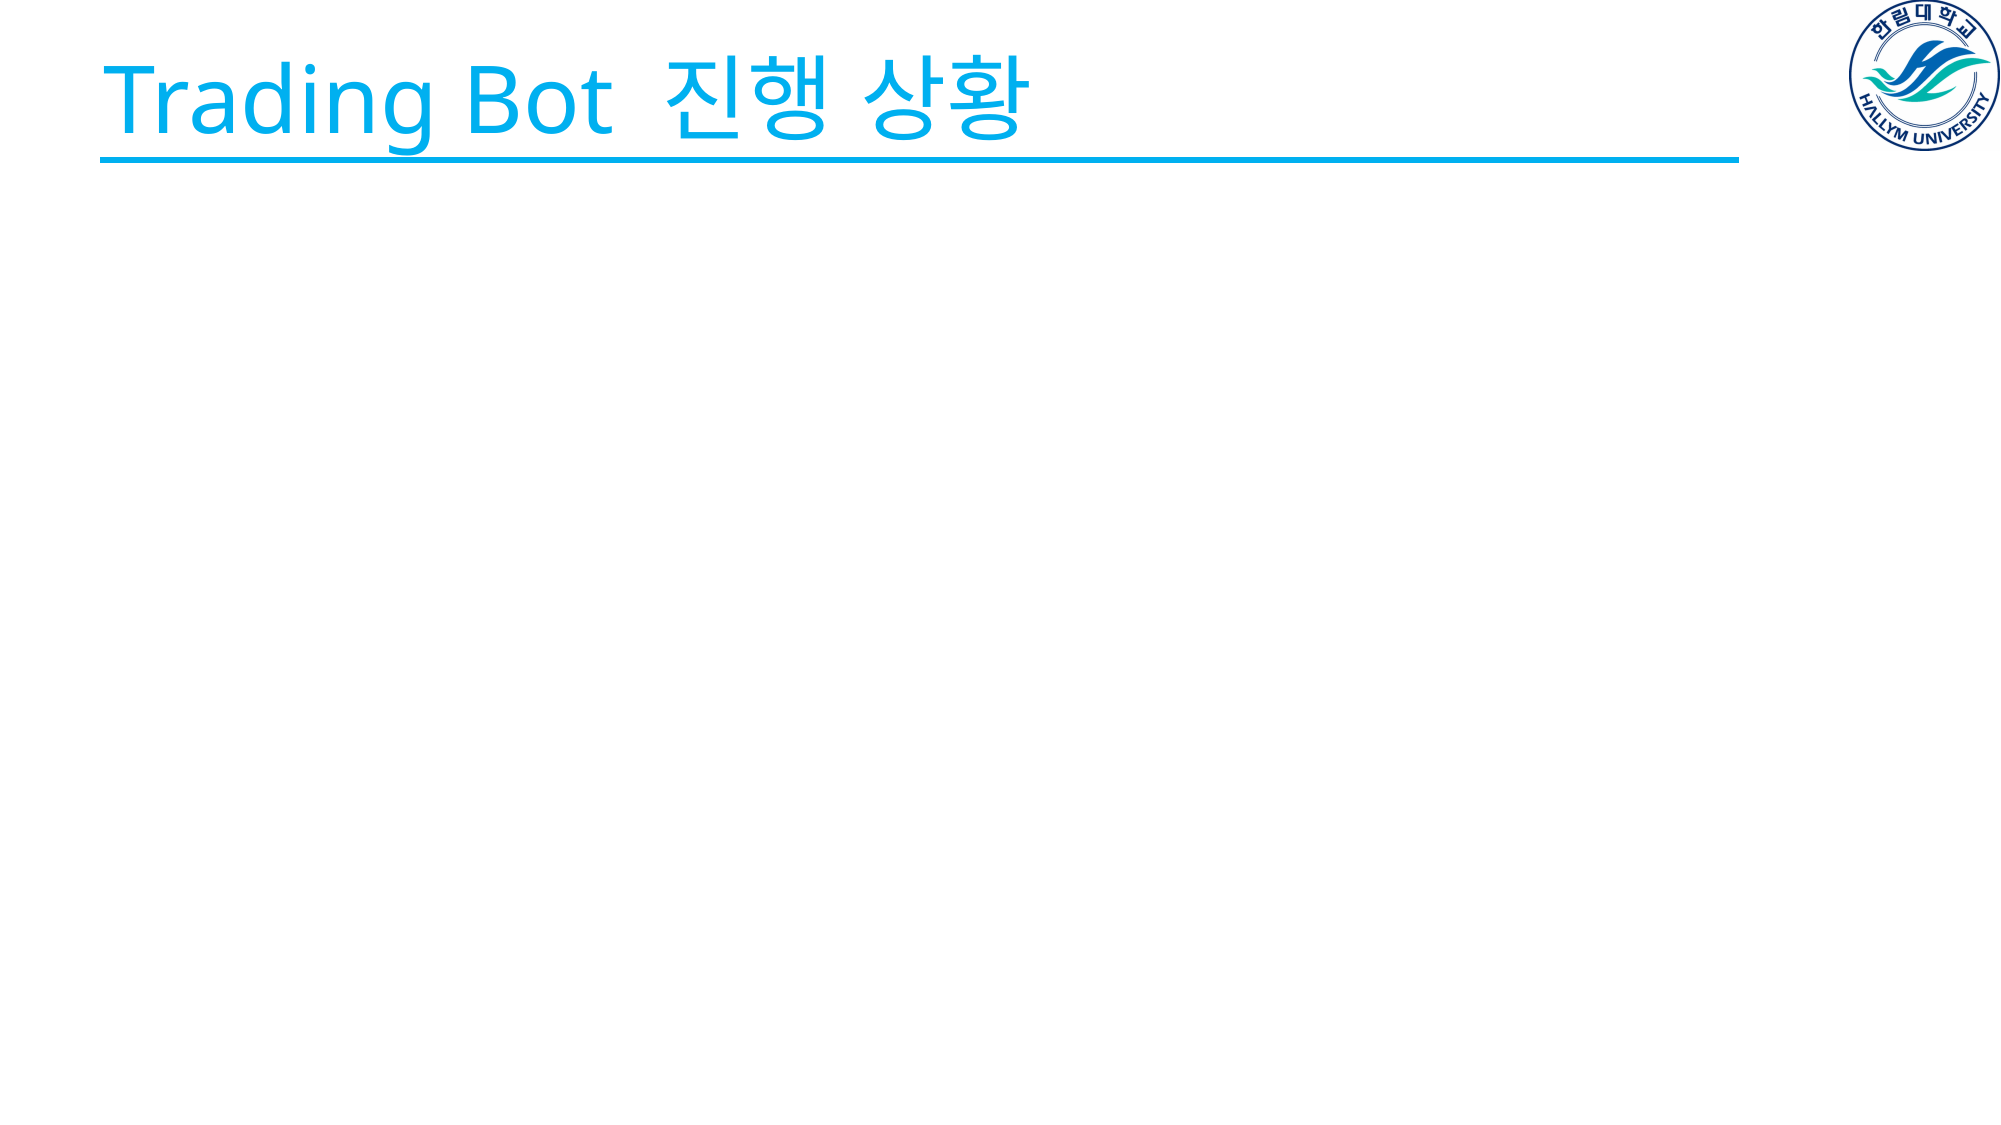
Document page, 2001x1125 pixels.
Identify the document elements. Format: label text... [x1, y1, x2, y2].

picture [1849, 0, 2000, 151]
text_box Trading Bot 진행 상황 [89, 32, 1587, 160]
